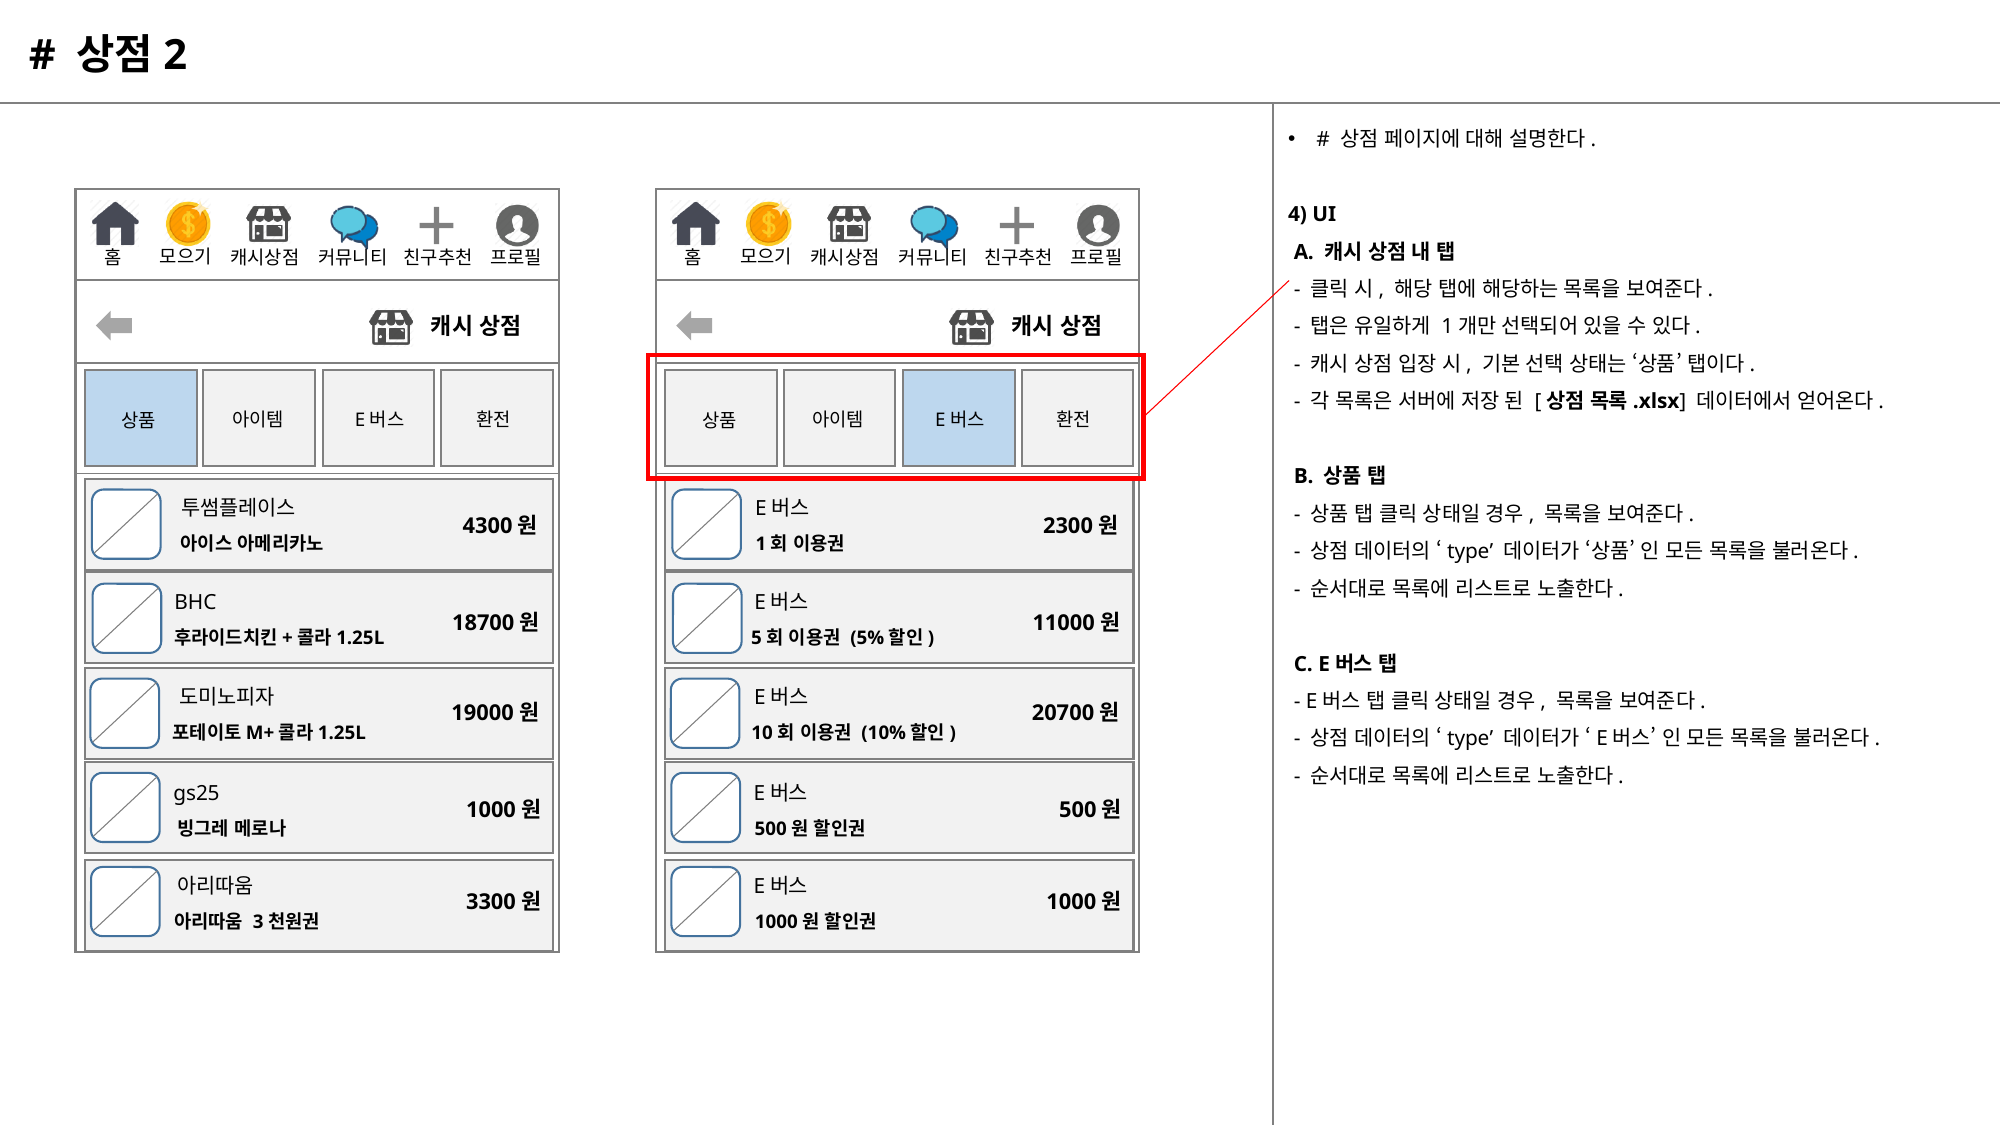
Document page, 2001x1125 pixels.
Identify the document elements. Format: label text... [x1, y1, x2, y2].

text_box 환전 [461, 400, 547, 438]
text_box 캐시 상점 [416, 304, 538, 347]
text_box 캐시상점 [227, 238, 303, 276]
text_box 홈 [670, 247, 717, 276]
text_box [655, 188, 1140, 281]
text_box [418, 206, 454, 238]
picture [90, 200, 139, 247]
text_box [84, 859, 554, 952]
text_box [90, 678, 160, 748]
text_box 빙그레 메로나 [162, 809, 302, 847]
text_box 500원 [1044, 788, 1137, 830]
text_box [74, 281, 560, 953]
text_box [664, 859, 1135, 952]
text_box [84, 571, 554, 664]
text_box 1000원 할인권 [739, 902, 892, 940]
text_box 커뮤니티 [303, 238, 389, 276]
picture [743, 198, 792, 247]
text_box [1143, 280, 1290, 417]
text_box E버스 [340, 400, 437, 438]
text_box [94, 308, 133, 343]
text_box [84, 369, 198, 467]
picture [948, 308, 995, 348]
text_box 500원 할인권 [739, 809, 881, 847]
text_box gs25 [160, 772, 235, 813]
text_box 커뮤니티 [883, 238, 969, 276]
text_box [664, 761, 1135, 854]
text_box [655, 281, 1140, 354]
text_box BHC [159, 581, 232, 618]
picture [495, 203, 539, 247]
text_box 1000원 [451, 788, 556, 830]
text_box 캐시 상점 [996, 304, 1118, 347]
text_box [84, 478, 554, 571]
picture [909, 202, 960, 252]
text_box [202, 369, 316, 467]
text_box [91, 866, 160, 937]
text_box 19000원 [436, 691, 554, 733]
text_box 5회 이용권 (5%할인) [736, 618, 949, 656]
text_box 프로필 [488, 238, 558, 276]
text_box 프로필 [1069, 238, 1138, 276]
text_box [74, 188, 560, 281]
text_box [672, 583, 742, 653]
text_box E버스 [739, 676, 824, 713]
text_box [999, 206, 1035, 238]
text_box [670, 678, 740, 748]
text_box 10회 이용권 (10%할인) [736, 713, 971, 751]
picture [670, 200, 720, 247]
text_box 투썸플레이스 [166, 487, 311, 524]
picture [825, 204, 872, 244]
text_box [674, 308, 714, 343]
text_box # 상점 페이지에 대해 설명한다. 4) UI A. 캐시 상점 내 탭 - 클릭 시, 해당 탭에 해당하는 목록을 보여준다. - 탭은 유일하게 1개만 선택되어 있을 수 있다. - 캐시 상점 입장 시, 기본 선택 상태는 ‘상품’ 탭이다. - 각 목록은 서버에 저장 된 [상점 목록.xlsx] 데이터에서 얻어온다. B. 상품 탭 - 상품 탭 클릭 상태일 경우, 목록을 보여준다. - 상점 데이터의 ‘type’ 데이터가 ‘상품’ 인 모든 목록을 불러온다. - 순서대로 목록에 리스트로 노출한다. C. E버스 탭 - E버스 탭 클릭 상태일 경우, 목록을 보여준다. - 상점 데이터의 ‘type’ 데이터가 ‘E버스’ 인 모든 목록을 불러온다. - 순서대로 목록에 리스트로 노출한다. [1274, 106, 2000, 795]
text_box [84, 761, 554, 854]
text_box [664, 571, 1135, 664]
text_box E버스 [741, 772, 823, 809]
text_box 상품 [106, 400, 192, 439]
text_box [91, 489, 161, 559]
text_box 11000원 [1017, 601, 1135, 642]
text_box 캐시상점 [808, 238, 883, 276]
text_box 친구추천 [969, 238, 1069, 276]
picture [1076, 203, 1120, 247]
text_box 아이스 아메리카노 [165, 524, 339, 562]
text_box 모으기 [725, 237, 808, 276]
text_box 18700원 [437, 601, 555, 642]
text_box 친구추천 [389, 238, 488, 276]
text_box 20700원 [1017, 691, 1135, 733]
picture [245, 204, 292, 244]
picture [368, 308, 414, 348]
text_box # 상점2 [13, 20, 746, 85]
text_box 아리따움 3천원권 [159, 902, 335, 940]
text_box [671, 866, 741, 937]
text_box E버스 [739, 581, 824, 618]
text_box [91, 772, 160, 842]
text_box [671, 772, 741, 842]
text_box [440, 369, 554, 467]
text_box 도미노피자 [164, 676, 290, 713]
text_box 4300원 [447, 504, 553, 546]
text_box 포테이토M+콜라1.25L [157, 713, 381, 751]
text_box 1000원 [1031, 880, 1137, 922]
text_box E버스 [740, 487, 825, 524]
text_box [655, 480, 1140, 953]
picture [163, 198, 211, 247]
text_box 후라이드치킨+콜라1.25L [159, 618, 400, 656]
picture [329, 202, 380, 252]
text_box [92, 583, 162, 653]
text_box 3300원 [451, 880, 556, 922]
text_box [84, 667, 554, 760]
text_box 2300원 [1028, 504, 1133, 546]
text_box 아이템 [217, 400, 315, 438]
text_box E버스 [738, 865, 823, 902]
text_box 홈 [89, 238, 137, 276]
text_box 모으기 [145, 237, 227, 276]
text_box [322, 369, 435, 467]
text_box 1회 이용권 [740, 524, 861, 562]
text_box [664, 667, 1135, 760]
text_box [664, 480, 1135, 571]
text_box 아리따움 [163, 865, 269, 902]
text_box [647, 354, 1145, 480]
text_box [672, 489, 741, 559]
